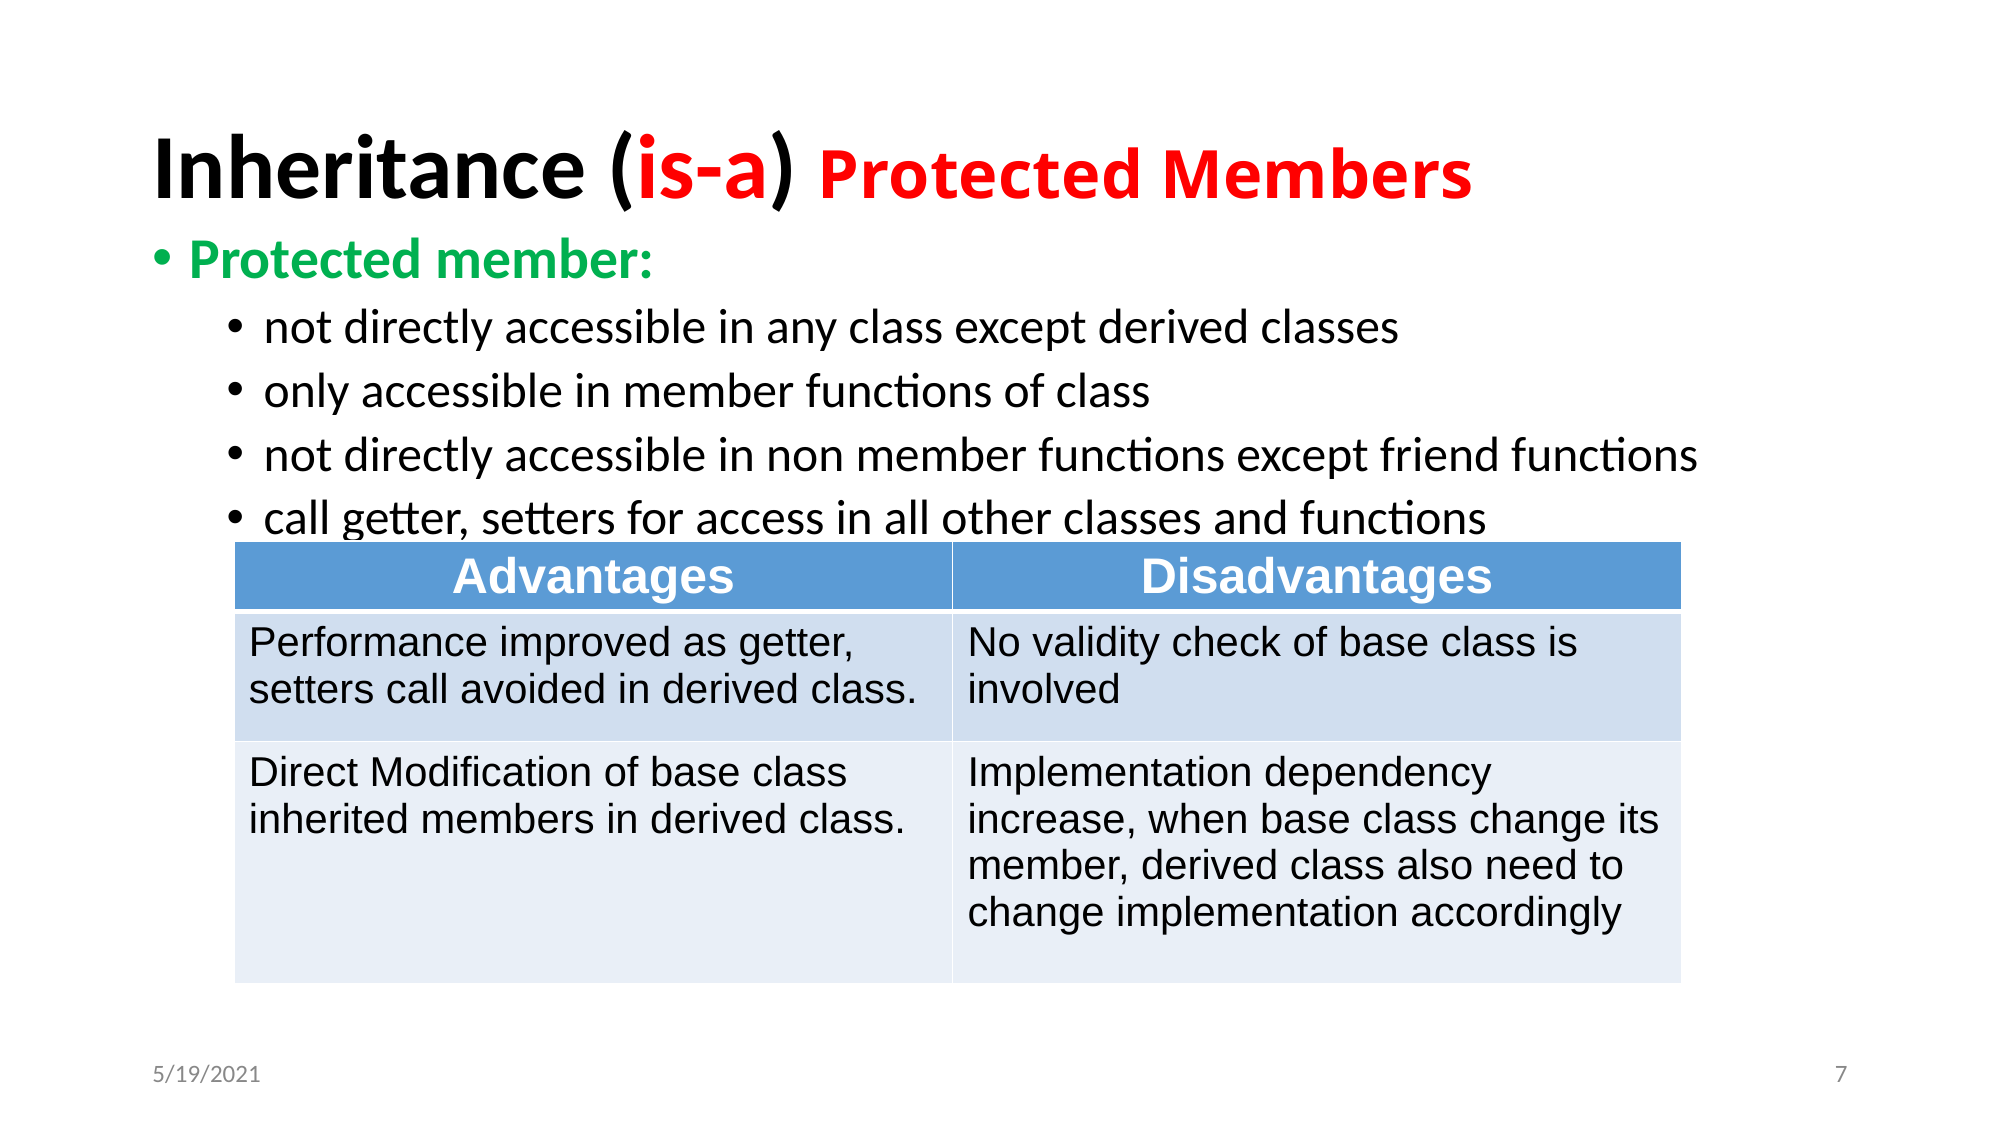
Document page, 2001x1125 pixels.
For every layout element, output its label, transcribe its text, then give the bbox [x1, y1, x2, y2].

table_header Advantages [235, 542, 952, 609]
title Inheritance (is-a) Protected Members [137, 59, 1863, 278]
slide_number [137, 1042, 588, 1103]
list Protected member: not directly accessible in any class except derived classes only accessible in member functions of class not directly accessible in non member functions except friend functions call getter, setters for access in all other classes and functions [137, 221, 1740, 556]
table_cell Implementation dependency increase, when base class change its member, derived class also need to change implementation accordingly [953, 742, 1681, 983]
slide_number ‹#› [1412, 1042, 1863, 1103]
table_cell No validity check of base class is involved [953, 614, 1681, 741]
table_cell Direct Modification of base class inherited members in derived class. [235, 742, 952, 983]
table_header Disadvantages [953, 542, 1681, 609]
table_cell Performance improved as getter, setters call avoided in derived class. [235, 614, 952, 741]
